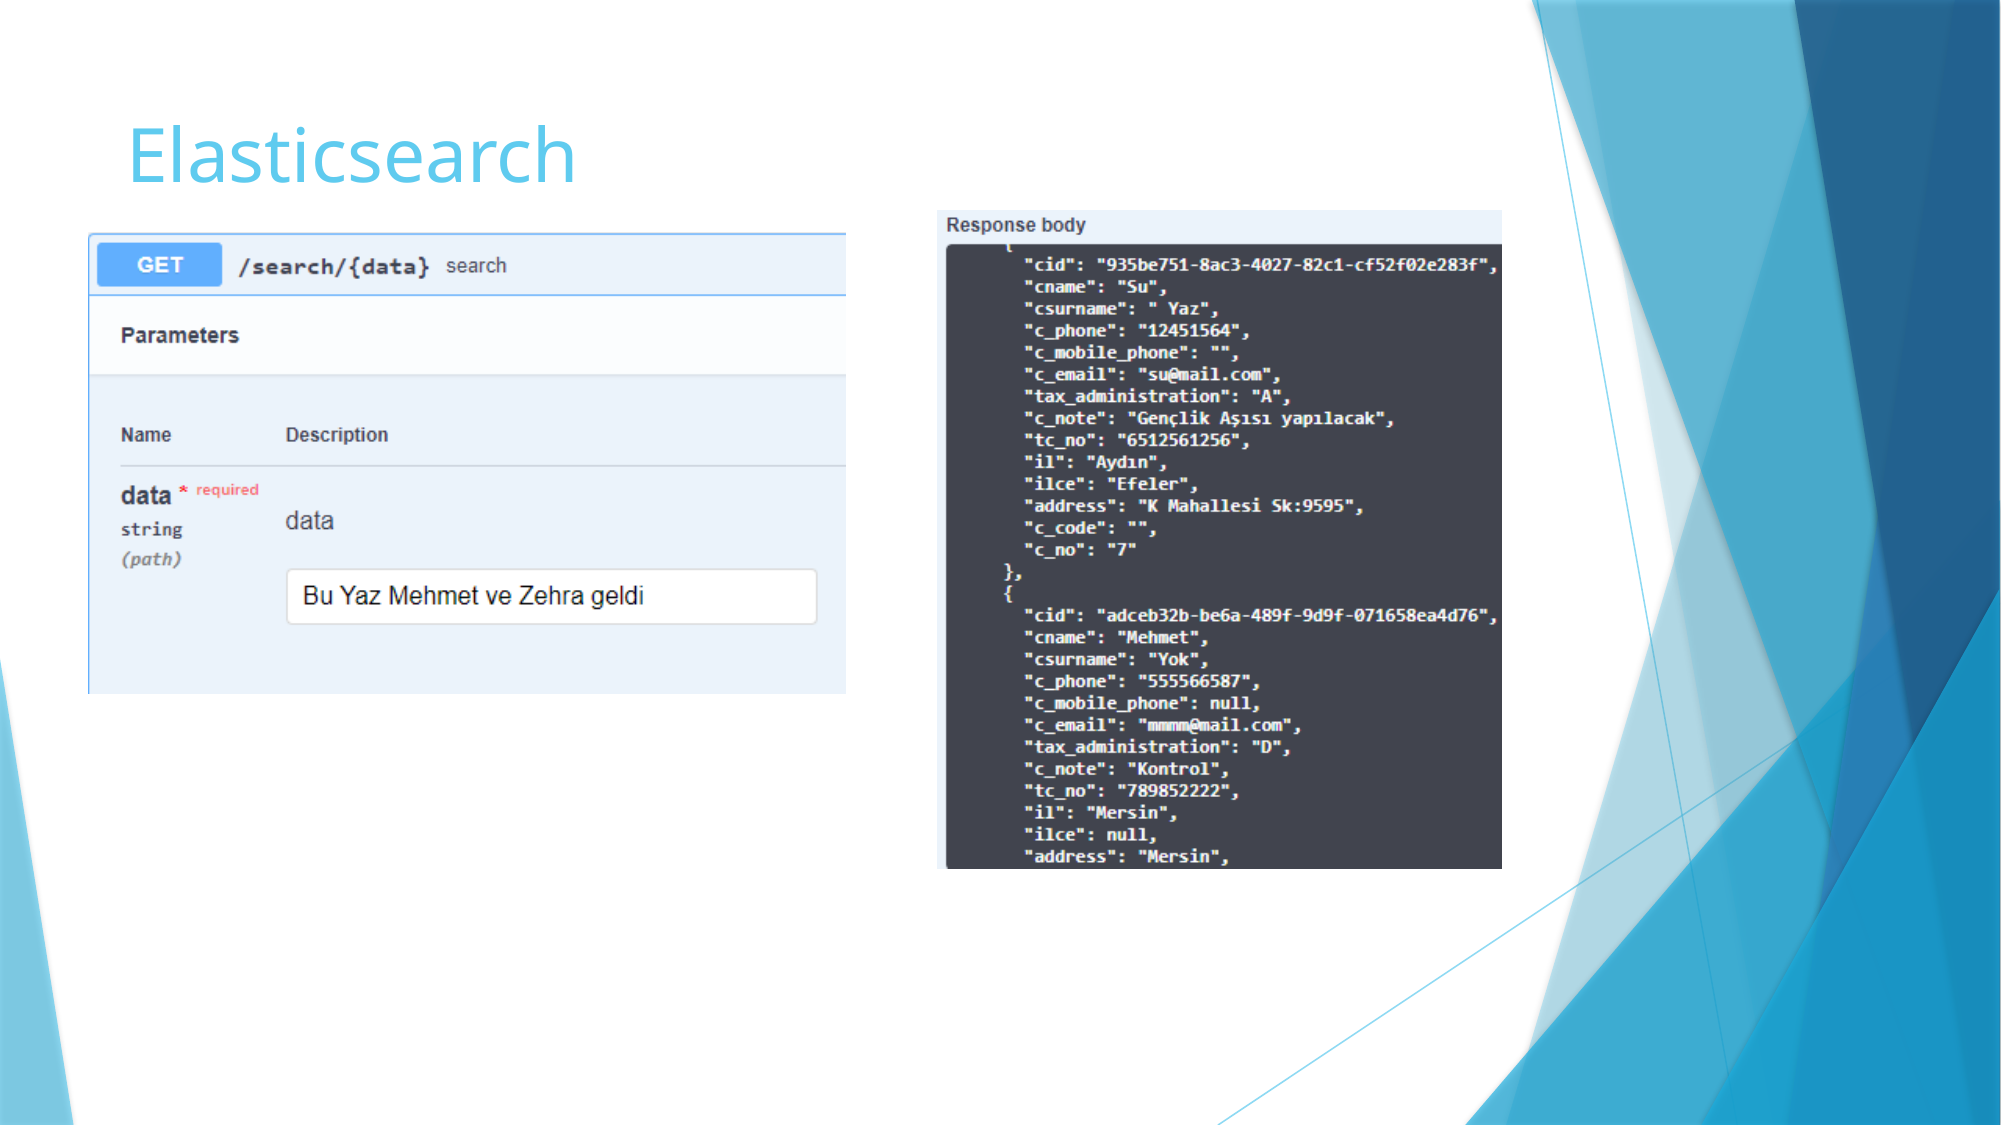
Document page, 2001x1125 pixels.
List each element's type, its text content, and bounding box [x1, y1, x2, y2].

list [87, 232, 847, 695]
picture [936, 209, 1502, 869]
title Elasticsearch [111, 99, 1522, 317]
